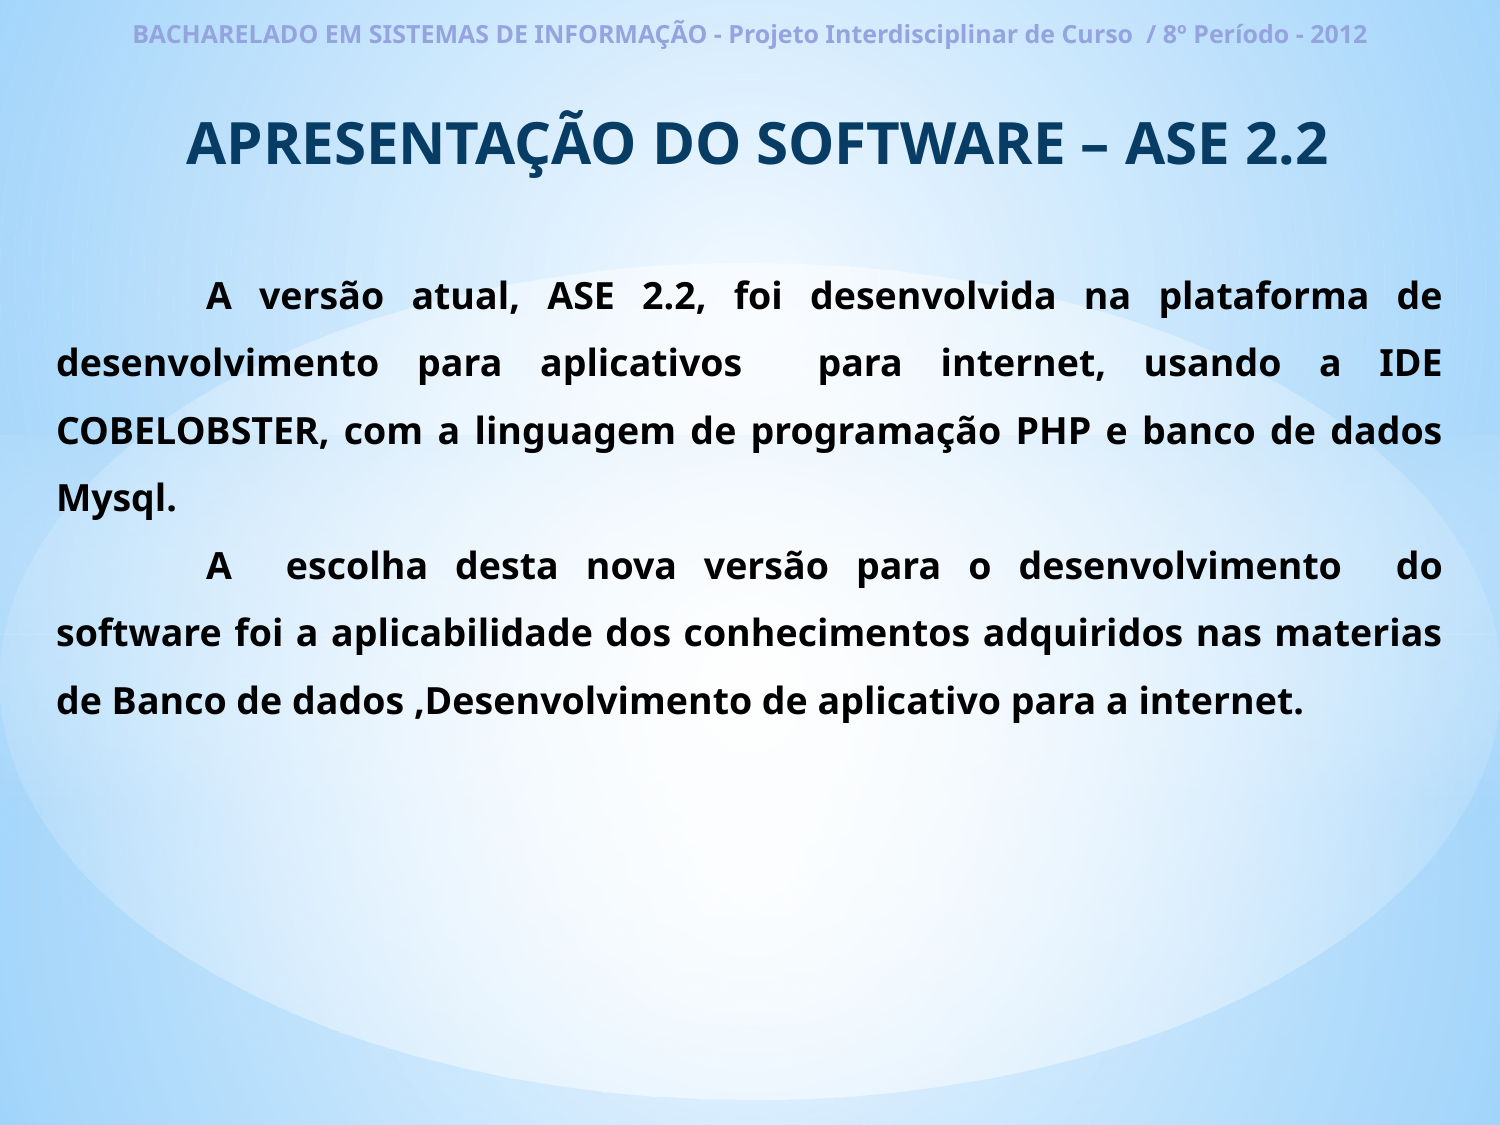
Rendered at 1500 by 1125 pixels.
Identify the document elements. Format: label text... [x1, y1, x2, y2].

text_box Apresentação do software – ase 2.2 [171, 98, 1344, 184]
text_box A versão atual, ASE 2.2, foi desenvolvida na plataforma de desenvolvimento para aplicativos para internet, usando a IDE COBELOBSTER, com a linguagem de programação PHP e banco de dados Mysql. A escolha desta nova versão para o desenvolvimento do software foi a aplicabilidade dos conhecimentos adquiridos nas materias de Banco de dados ,Desenvolvimento de aplicativo para a internet. [41, 241, 1459, 730]
text_box BACHARELADO EM SISTEMAS DE INFORMAÇÃO - Projeto Interdisciplinar de Curso / 8º Período - 2012 [1, 11, 1500, 57]
